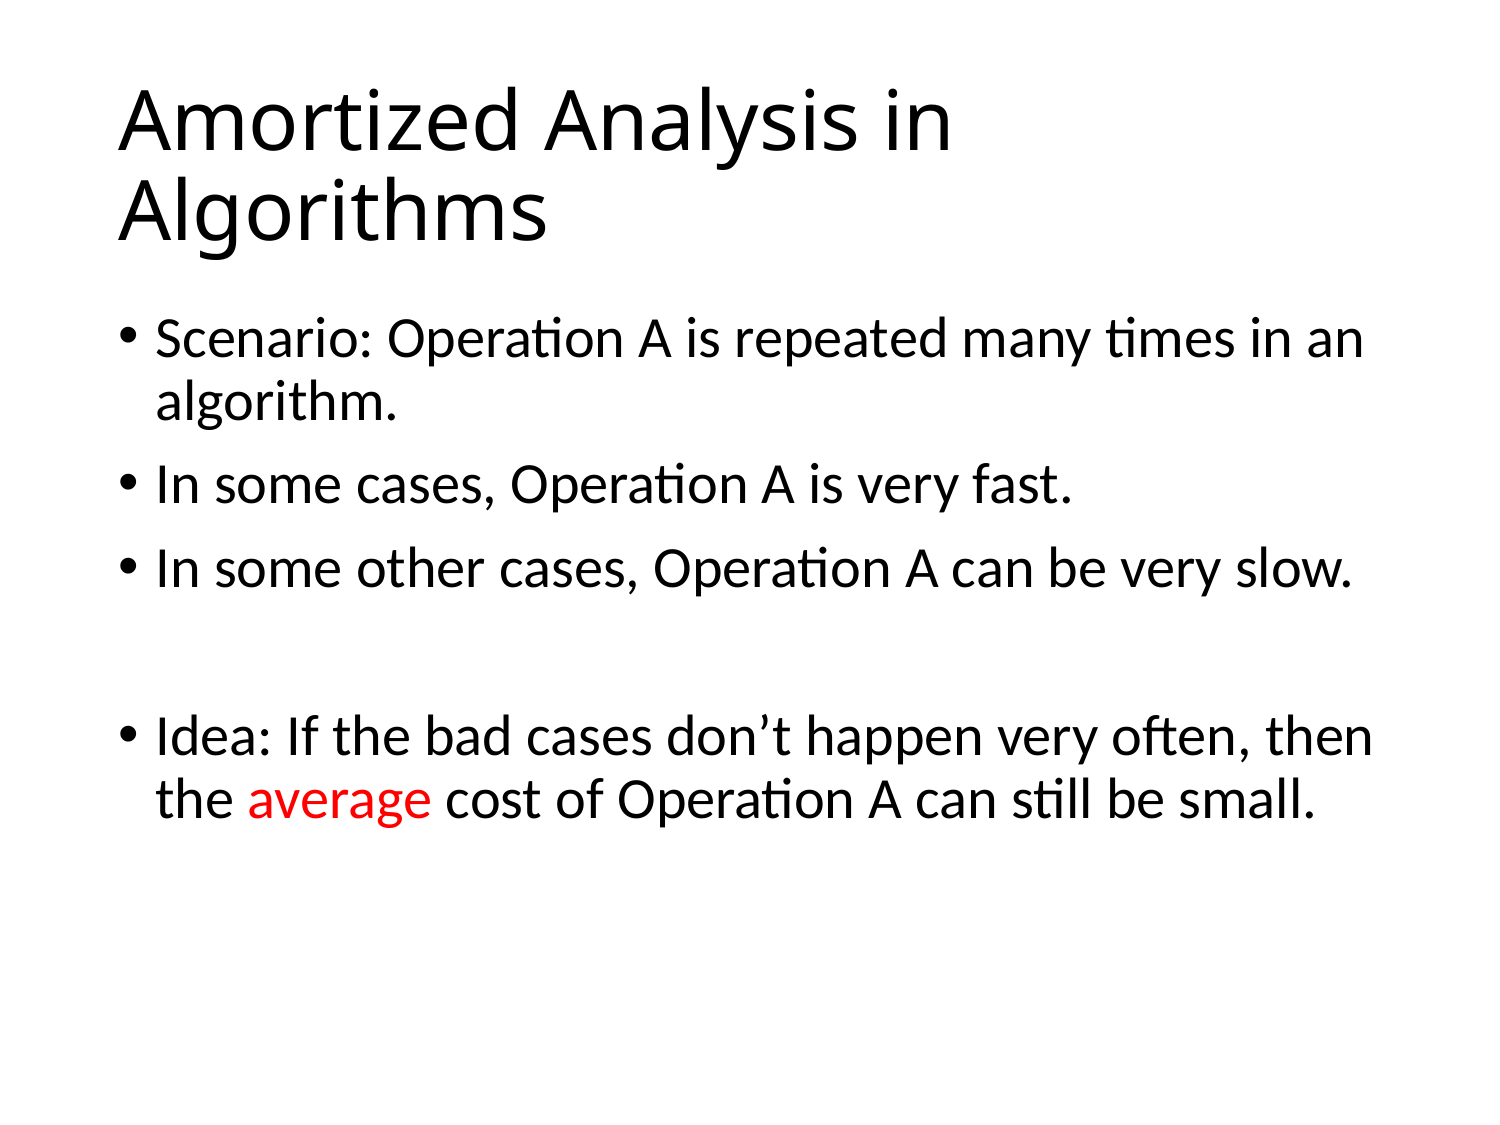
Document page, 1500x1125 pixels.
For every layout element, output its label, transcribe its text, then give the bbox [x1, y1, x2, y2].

title Amortized Analysis in Algorithms [103, 59, 1397, 278]
list Scenario: Operation A is repeated many times in an algorithm. In some cases, Operation A is very fast. In some other cases, Operation A can be very slow. Idea: If the bad cases don’t happen very often, then the average cost of Operation A can still be small. [103, 299, 1397, 1014]
